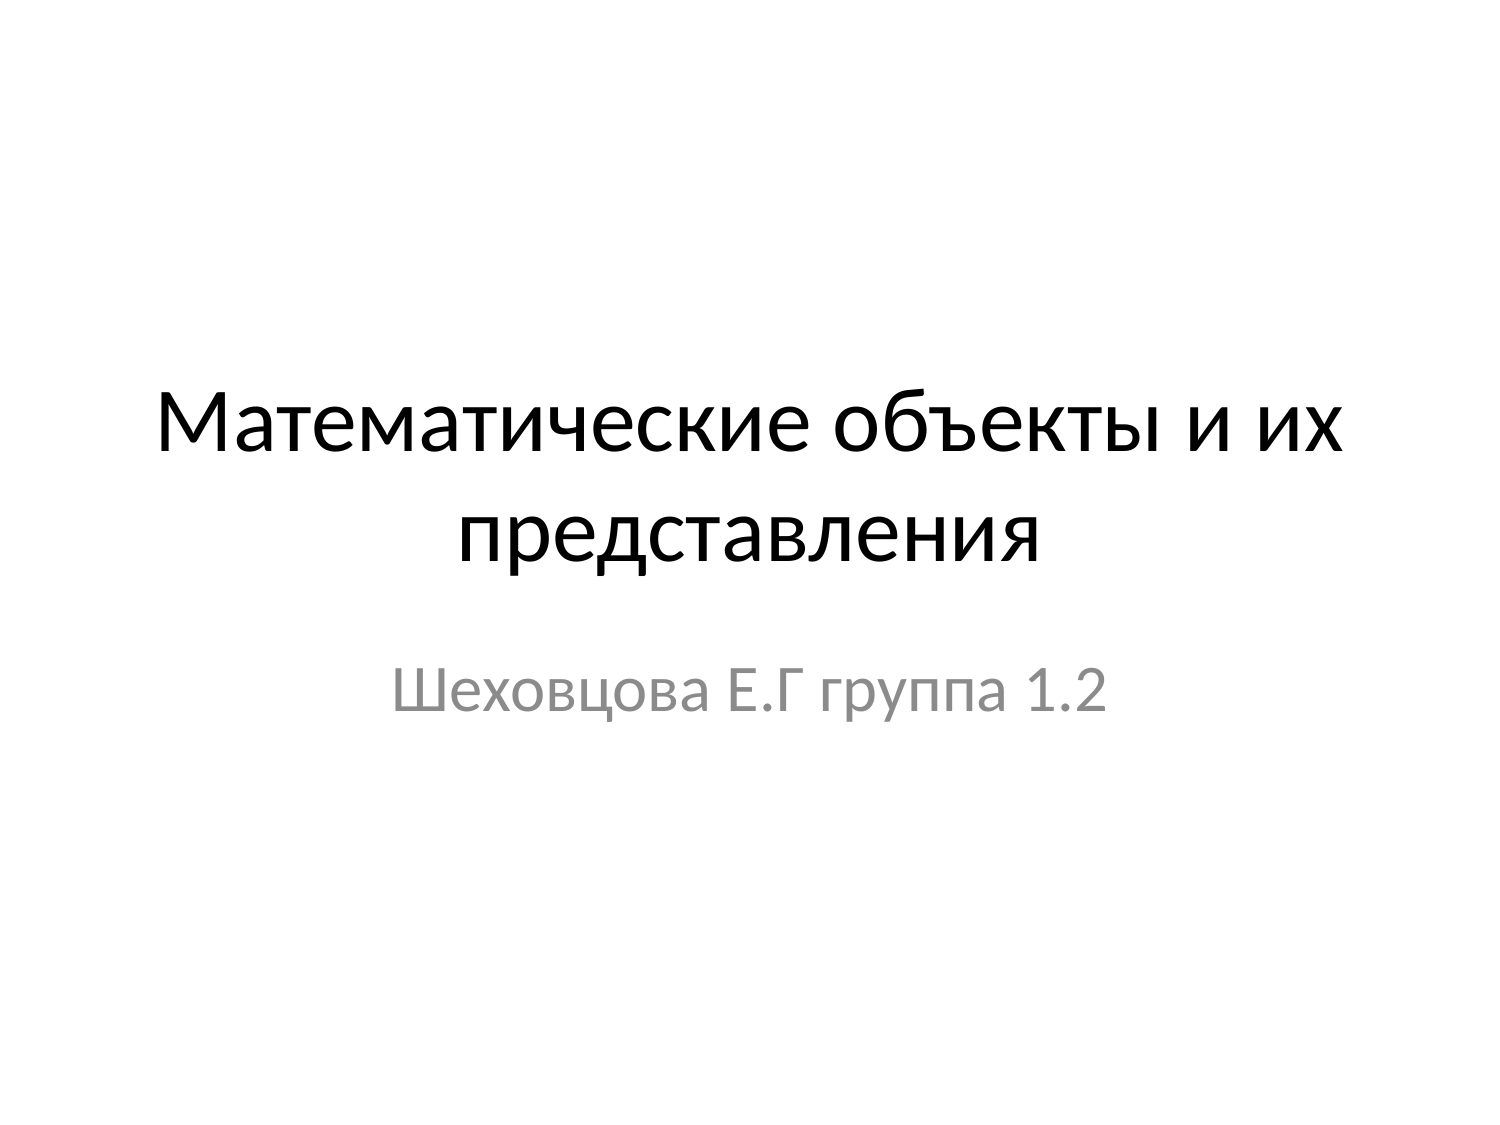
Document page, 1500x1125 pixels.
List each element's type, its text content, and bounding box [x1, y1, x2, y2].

subtitle Шеховцова Е.Г группа 1.2 [225, 637, 1275, 925]
title Математические объекты и их представления [112, 349, 1388, 591]
